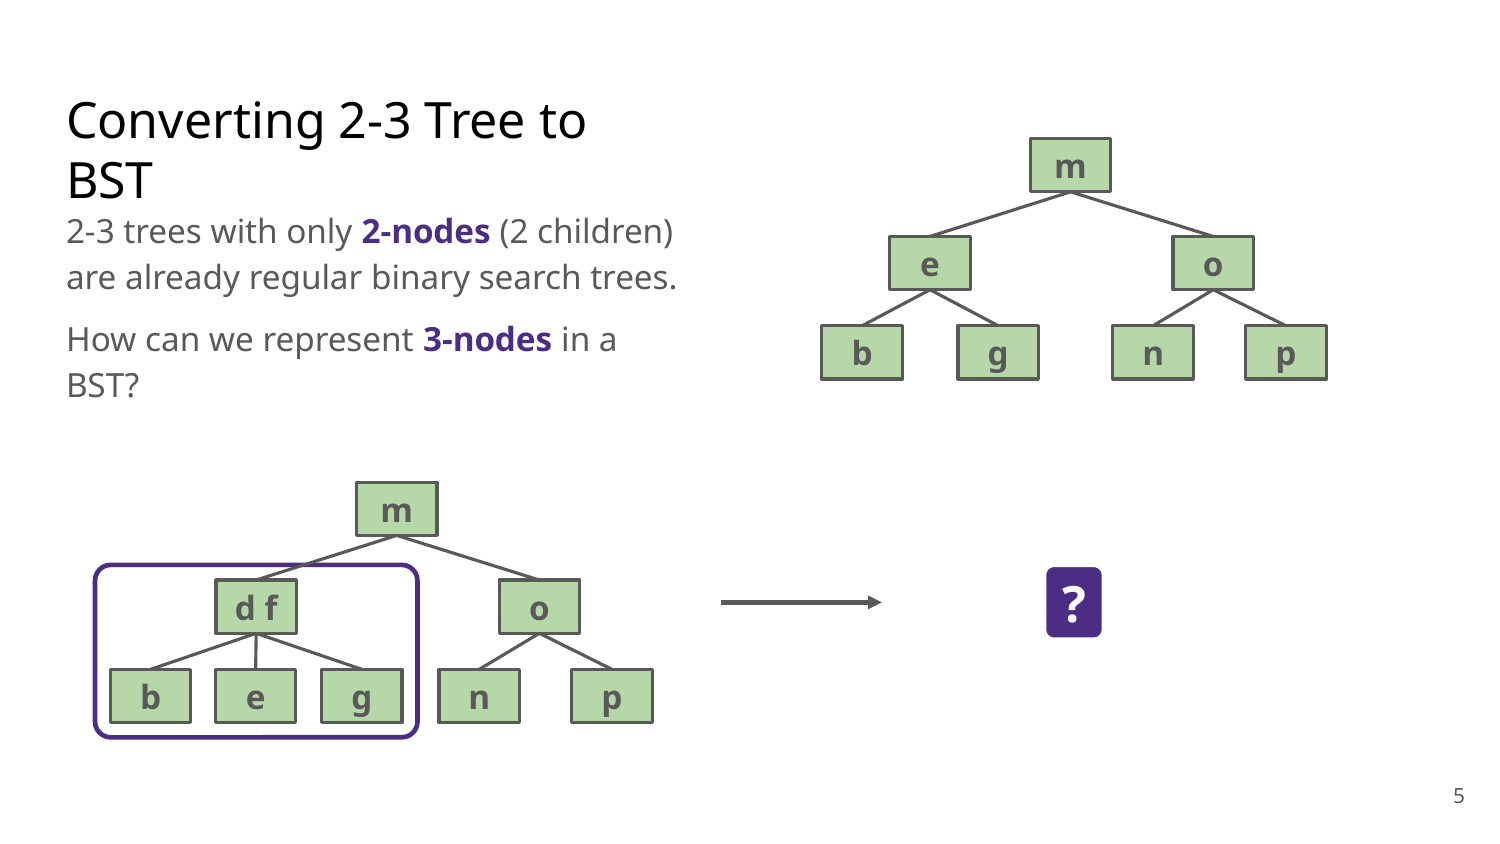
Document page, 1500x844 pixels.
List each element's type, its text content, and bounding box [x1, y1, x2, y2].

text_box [110, 481, 653, 723]
text_box ? [1043, 564, 1104, 640]
text_box [95, 566, 415, 738]
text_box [821, 138, 1327, 380]
slide_number ‹#› [1389, 764, 1480, 830]
list 2-3 trees with only 2-nodes (2 children) are already regular binary search trees. How can we represent 3-nodes in a BST? [51, 188, 700, 369]
title Converting 2-3 Tree to BST [51, 73, 700, 168]
